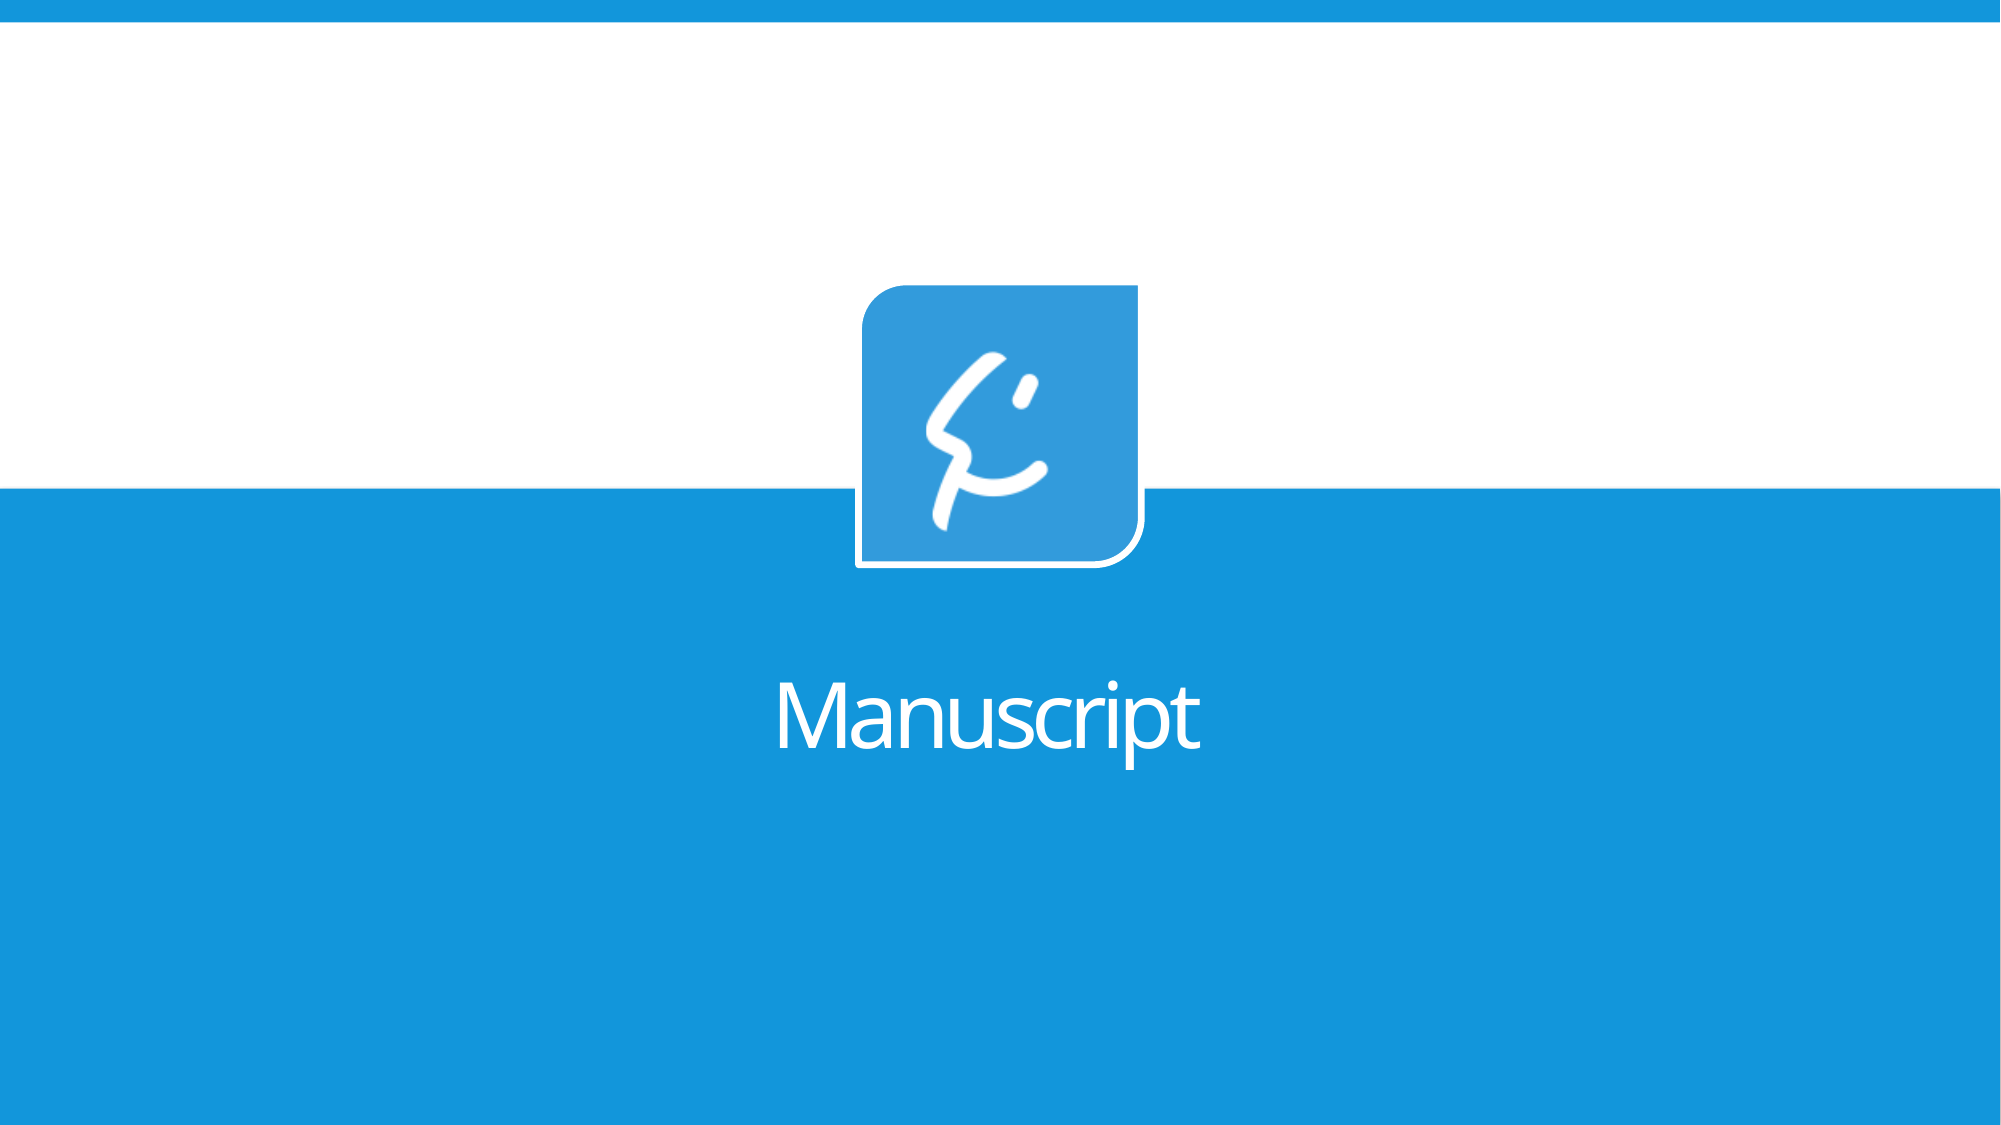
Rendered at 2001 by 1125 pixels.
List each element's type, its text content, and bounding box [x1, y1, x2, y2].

title Manuscript [292, 662, 1681, 804]
picture [925, 347, 1108, 548]
